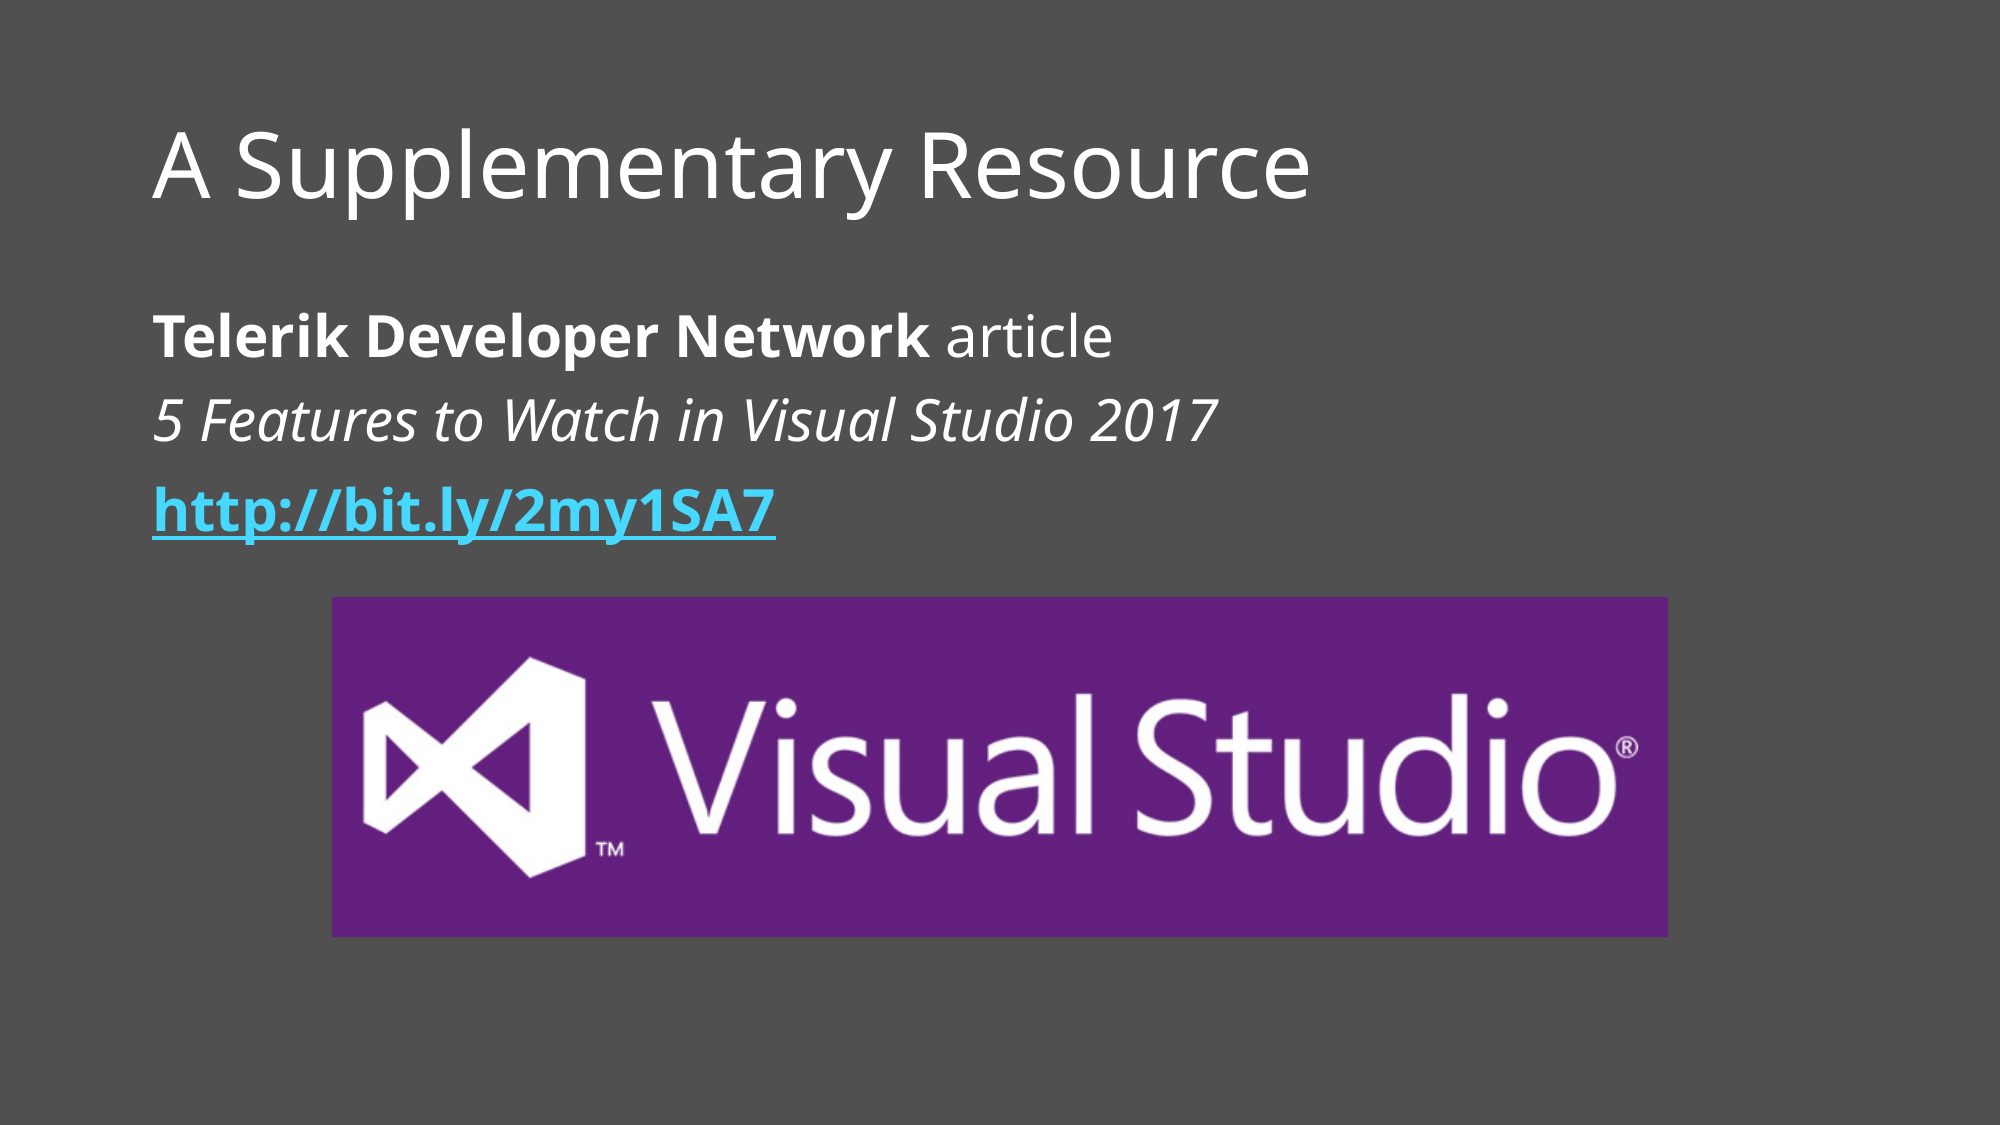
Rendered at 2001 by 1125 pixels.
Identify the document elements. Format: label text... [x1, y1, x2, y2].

picture [332, 597, 1668, 937]
list Telerik Developer Network article 5 Features to Watch in Visual Studio 2017 http://bit.ly/2my1SA7 [137, 299, 1863, 1014]
title A Supplementary Resource [137, 59, 1863, 278]
